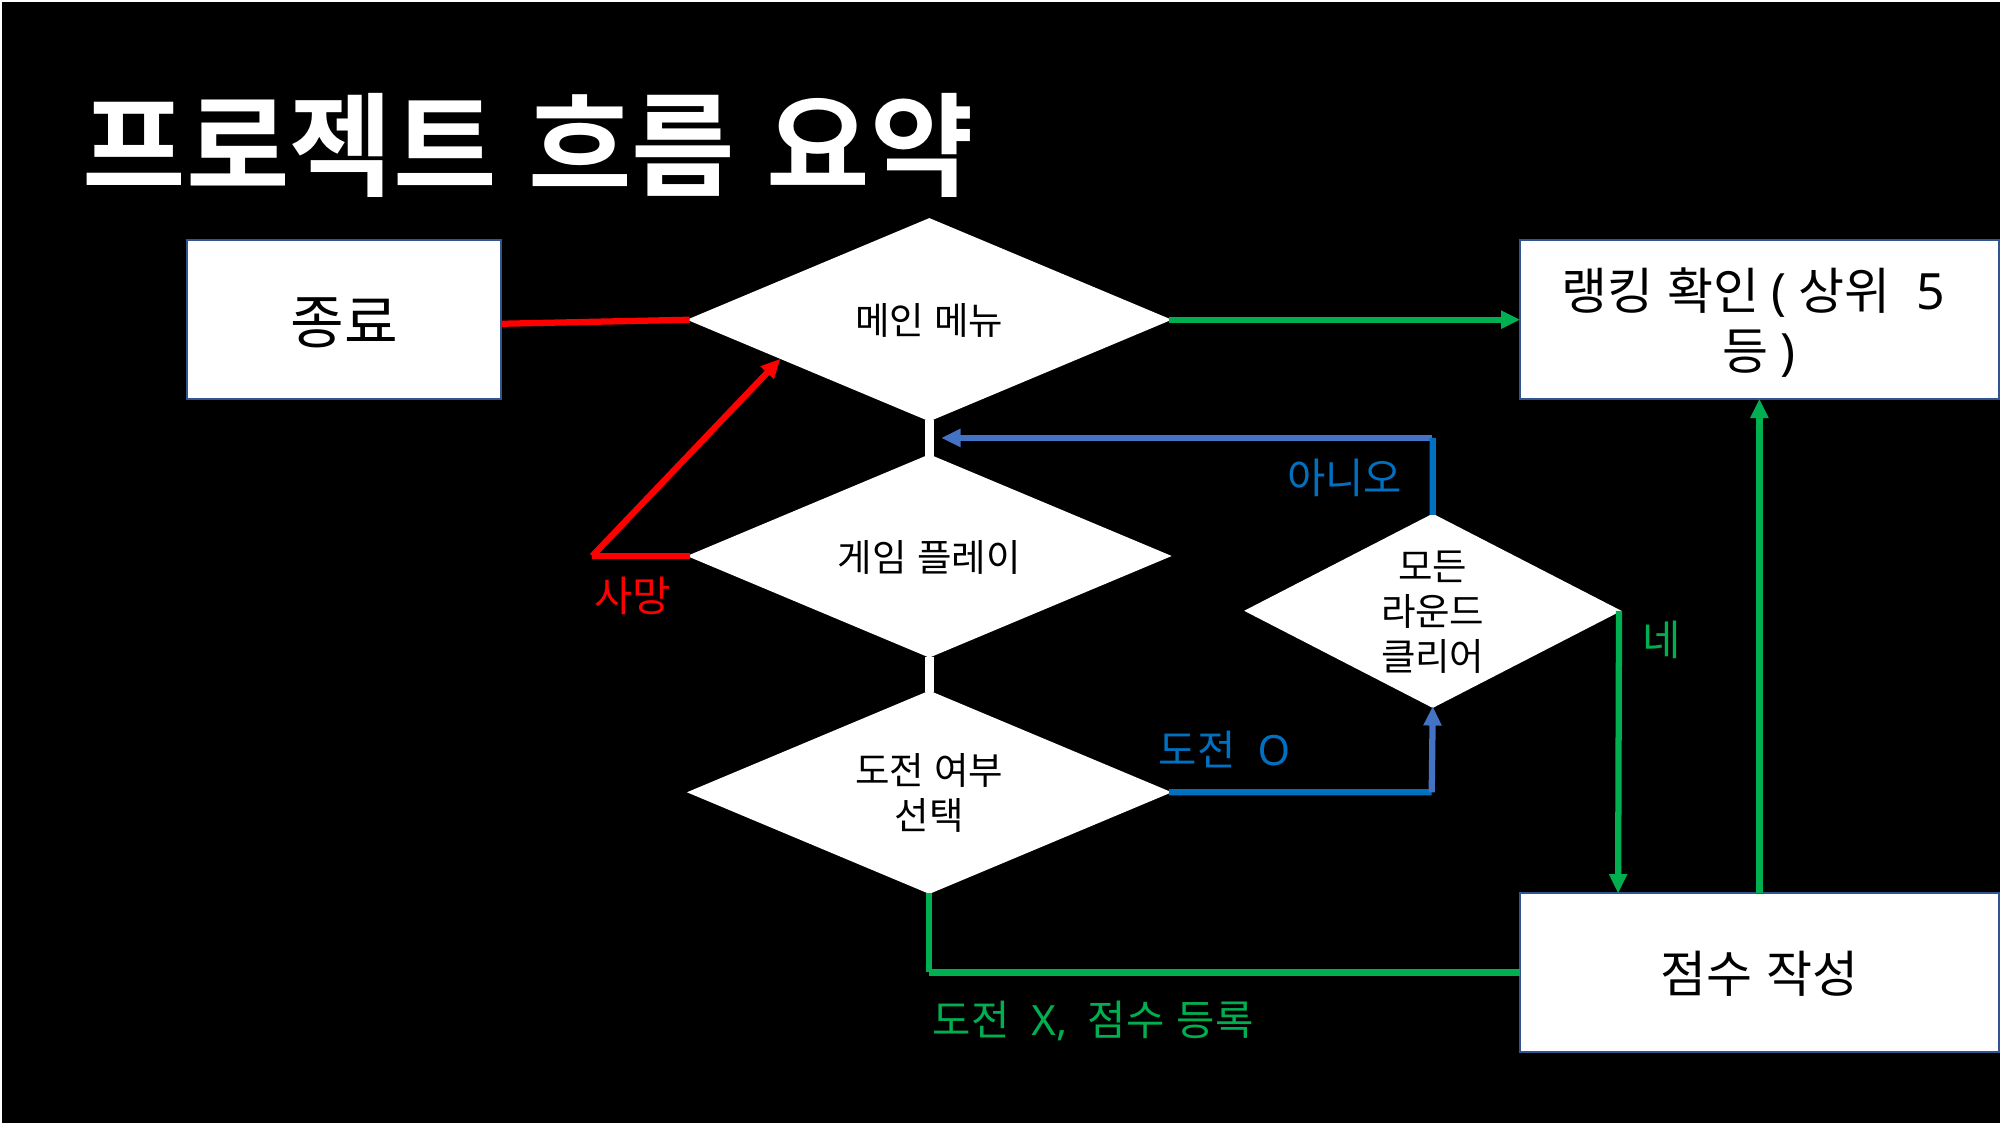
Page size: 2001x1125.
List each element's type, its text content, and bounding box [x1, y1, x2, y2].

text_box 도전 O [1121, 716, 1328, 782]
text_box [0, 0, 2000, 1125]
text_box 모든 라운드 클리어 [1244, 515, 1613, 708]
text_box 도전 여부 선택 [686, 692, 1169, 893]
text_box 랭킹 확인(상위 5등) [1519, 239, 2000, 400]
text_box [494, 319, 690, 324]
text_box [592, 359, 780, 556]
text_box 게임 플레이 [690, 456, 1172, 657]
text_box 종료 [186, 239, 502, 400]
text_box 아니오 [1266, 444, 1424, 510]
text_box 사망 [575, 562, 690, 628]
text_box 점수 작성 [1519, 892, 2000, 1053]
text_box 프로젝트 흐름 요약 [67, 67, 1084, 218]
text_box 메인 메뉴 [690, 218, 1169, 420]
text_box 도전 X, 점수 등록 [885, 986, 1301, 1052]
text_box 네 [1605, 606, 1719, 672]
